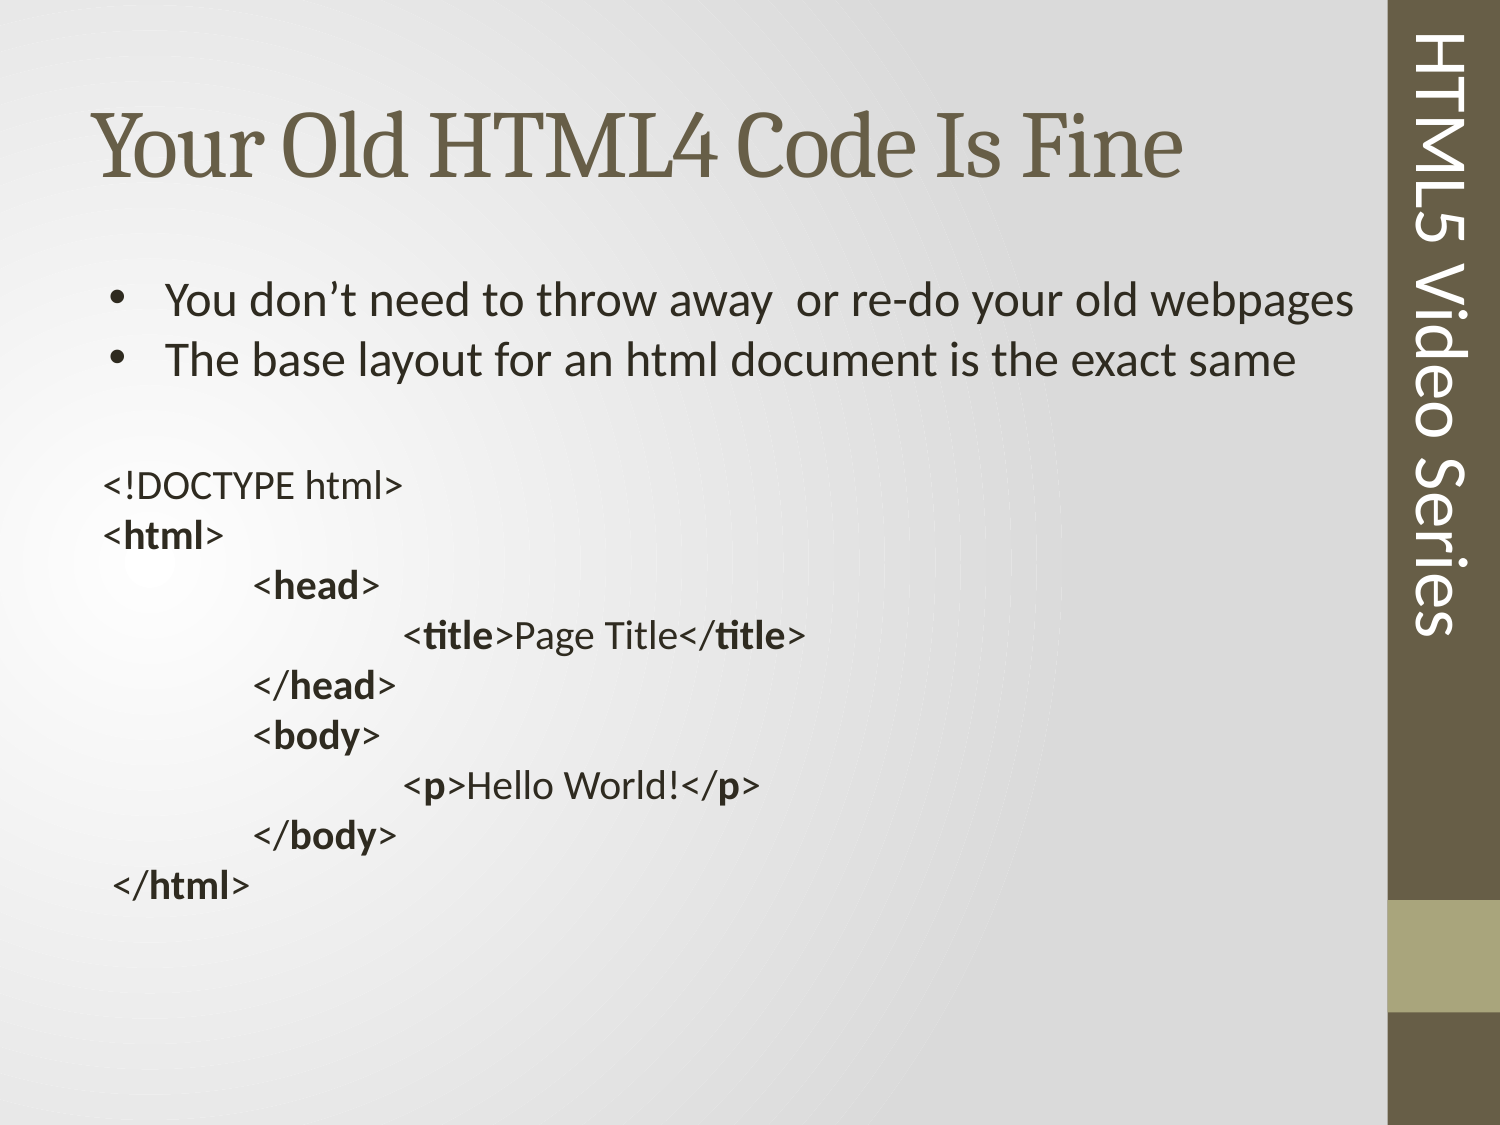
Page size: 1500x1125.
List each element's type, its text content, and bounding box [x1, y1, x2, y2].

title Your Old HTML4 Code Is Fine [75, 45, 1325, 233]
text_box You don’t need to throw away or re-do your old webpages The base layout for an html document is the exact same [93, 258, 1370, 394]
text_box HTML5 Video Series [1393, 15, 1499, 654]
list <!DOCTYPE html> <html> <head> <title>Page Title</title> </head> <body> <p>Hello World!</p> </body> </html> [87, 450, 1338, 988]
